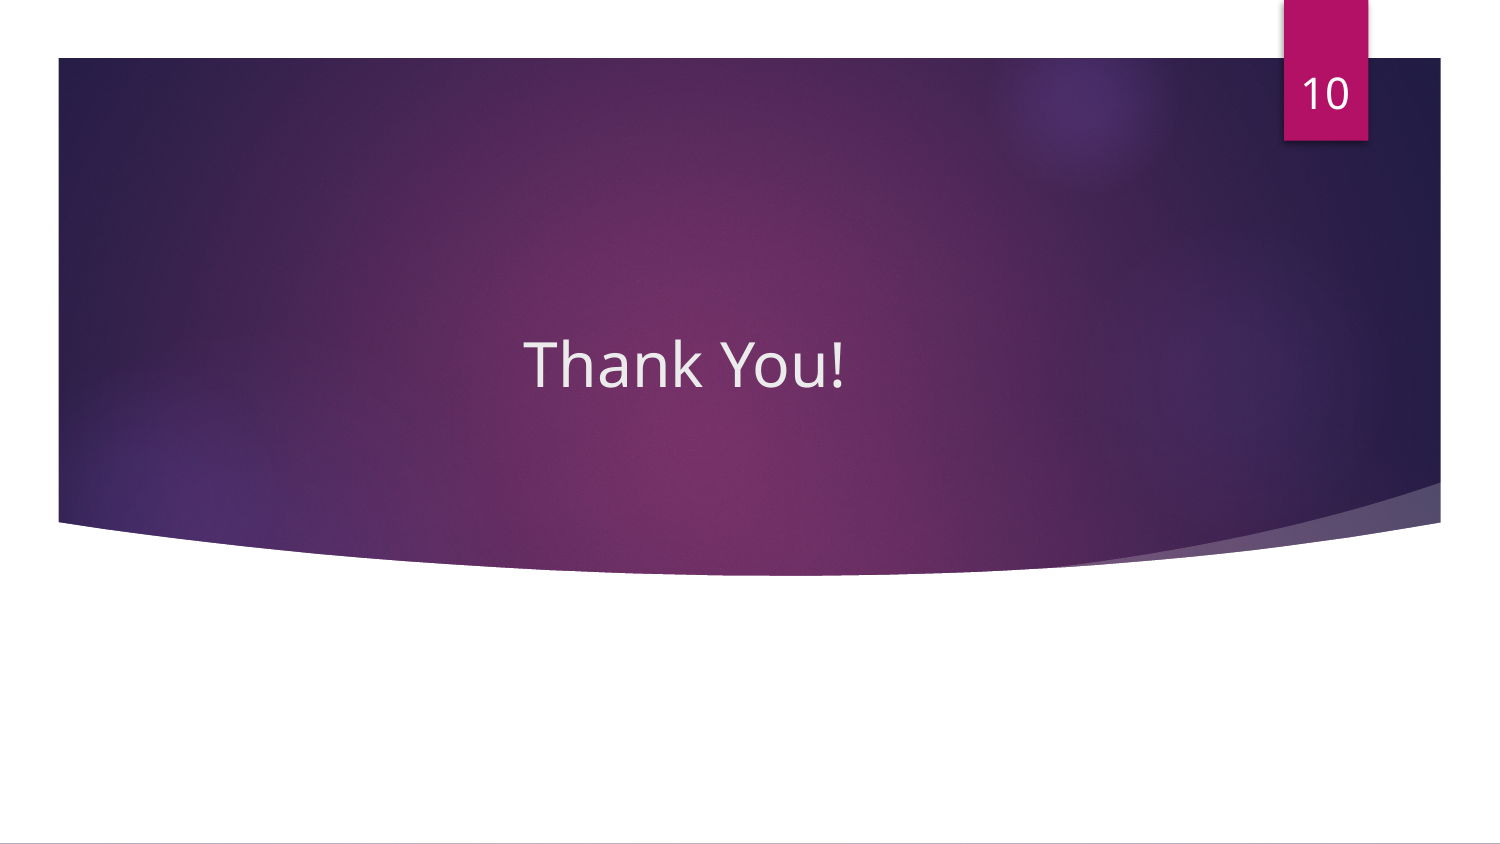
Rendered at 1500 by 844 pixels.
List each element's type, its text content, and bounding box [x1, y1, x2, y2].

picture [59, 58, 1440, 575]
title Thank You! [142, 181, 1228, 406]
slide_number ‹#› [1273, 36, 1377, 131]
